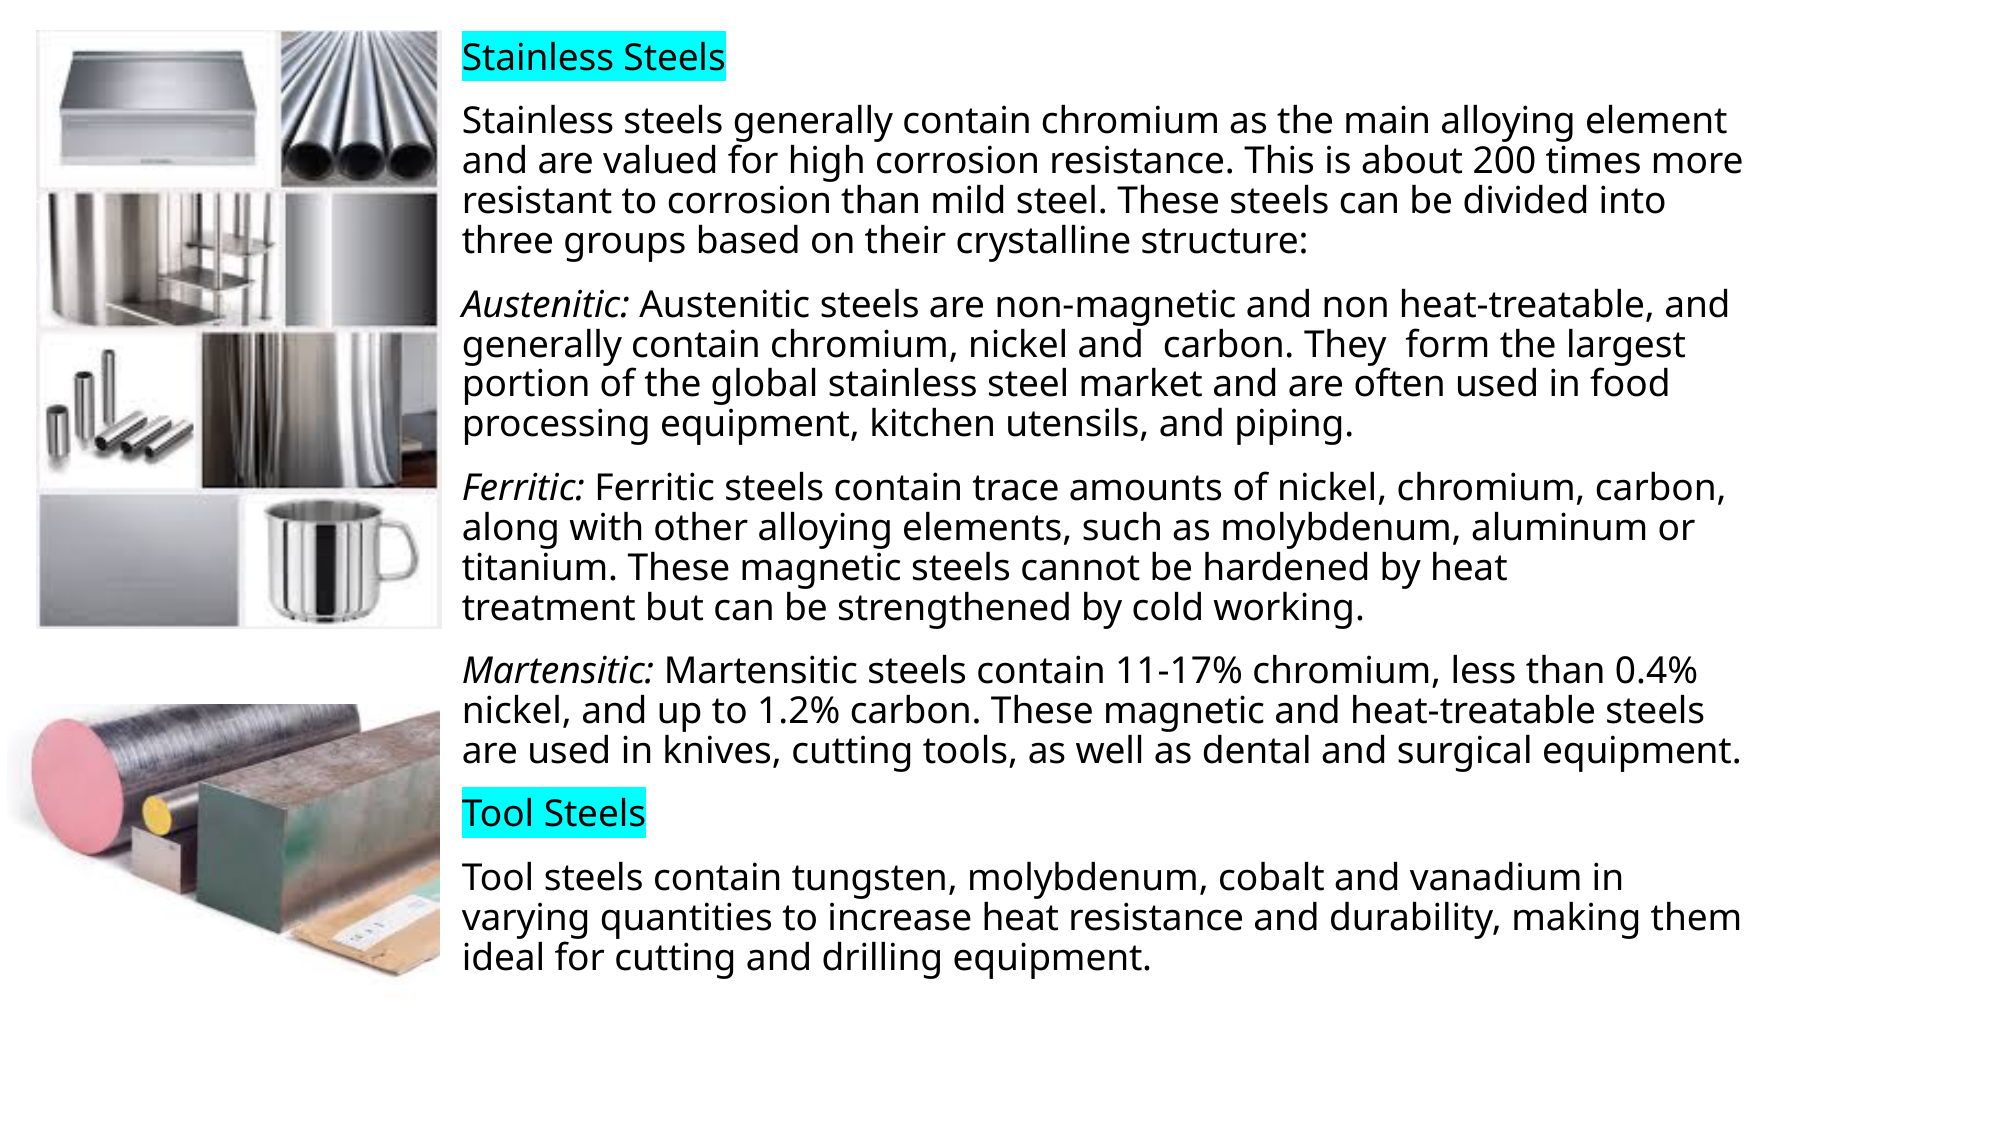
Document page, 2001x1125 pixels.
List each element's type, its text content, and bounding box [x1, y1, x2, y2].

picture [36, 30, 442, 629]
picture [6, 703, 440, 1029]
list Stainless Steels Stainless steels generally contain chromium as the main alloying element and are valued for high corrosion resistance. This is about 200 times more resistant to corrosion than mild steel. These steels can be divided into three groups based on their crystalline structure: Austenitic: Austenitic steels are non-magnetic and non heat-treatable, and generally contain chromium, nickel and carbon. They form the largest portion of the global stainless steel market and are often used in food processing equipment, kitchen utensils, and piping. Ferritic: Ferritic steels contain trace amounts of nickel, chromium, carbon, along with other alloying elements, such as molybdenum, aluminum or titanium. These magnetic steels cannot be hardened by heat treatment but can be strengthened by cold working. Martensitic: Martensitic steels contain 11-17% chromium, less than 0.4% nickel, and up to 1.2% carbon. These magnetic and heat-treatable steels are used in knives, cutting tools, as well as dental and surgical equipment. Tool Steels Tool steels contain tungsten, molybdenum, cobalt and vanadium in varying quantities to increase heat resistance and durability, making them ideal for cutting and drilling equipment. [441, 31, 1763, 1008]
